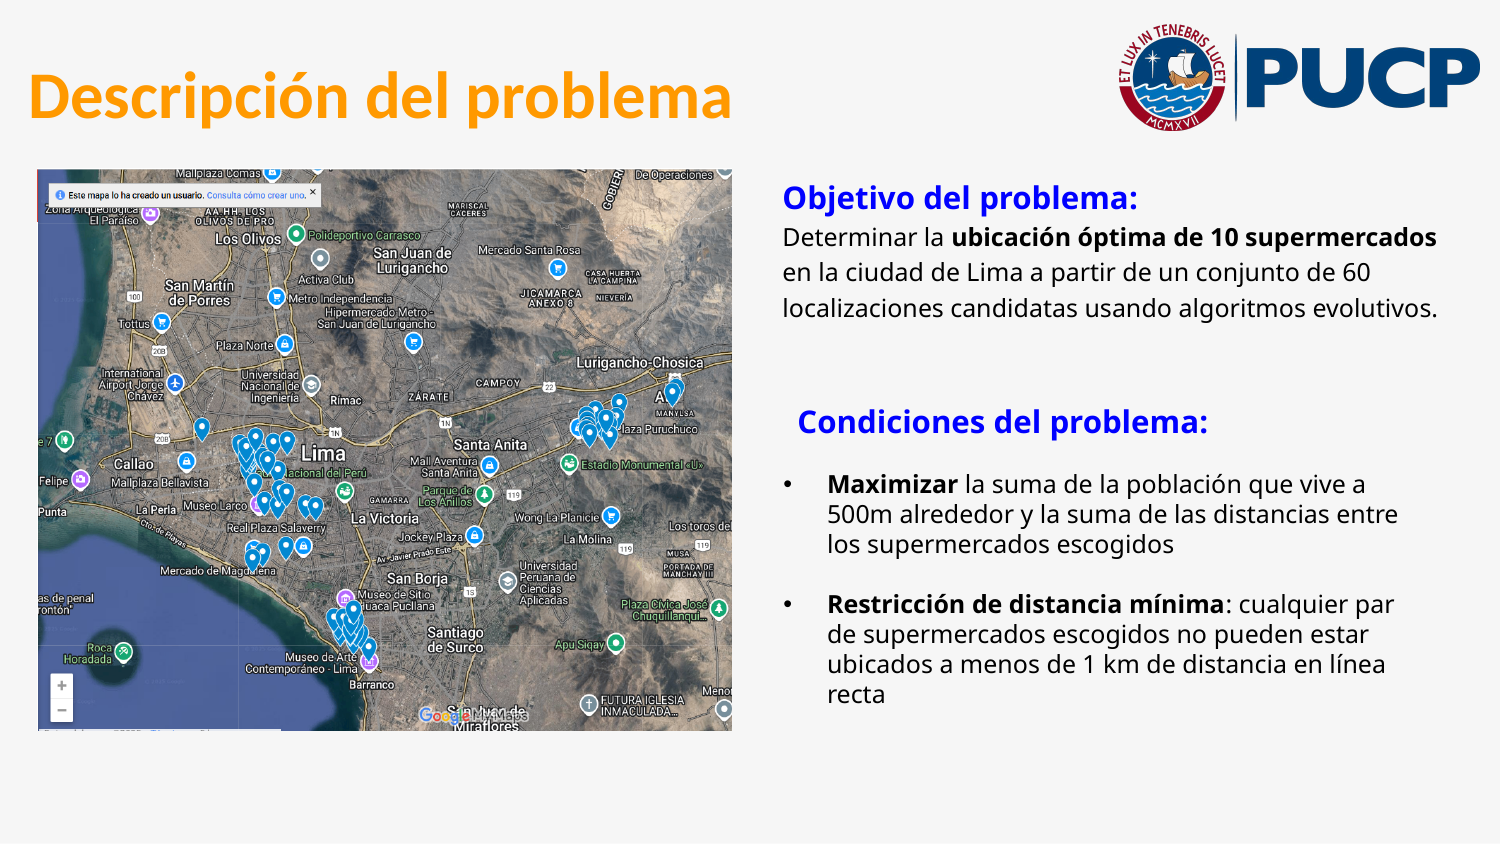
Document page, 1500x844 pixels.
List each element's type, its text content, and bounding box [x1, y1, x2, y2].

text_box Condiciones del problema: [782, 380, 1275, 455]
text_box Maximizar la suma de la población que vive a 500m alrededor y la suma de las distancias entre los supermercados escogidos Restricción de distancia mínima: cualquier par de supermercados escogidos no pueden estar ubicados a menos de 1 km de distancia en línea recta [765, 461, 1440, 717]
picture [37, 168, 732, 732]
text_box Objetivo del problema: Determinar la ubicación óptima de 10 supermercados en la ciudad de Lima a partir de un conjunto de 60 localizaciones candidatas usando algoritmos evolutivos. [782, 168, 1465, 412]
title Descripción del problema [0, 0, 910, 193]
picture [1119, 24, 1480, 131]
